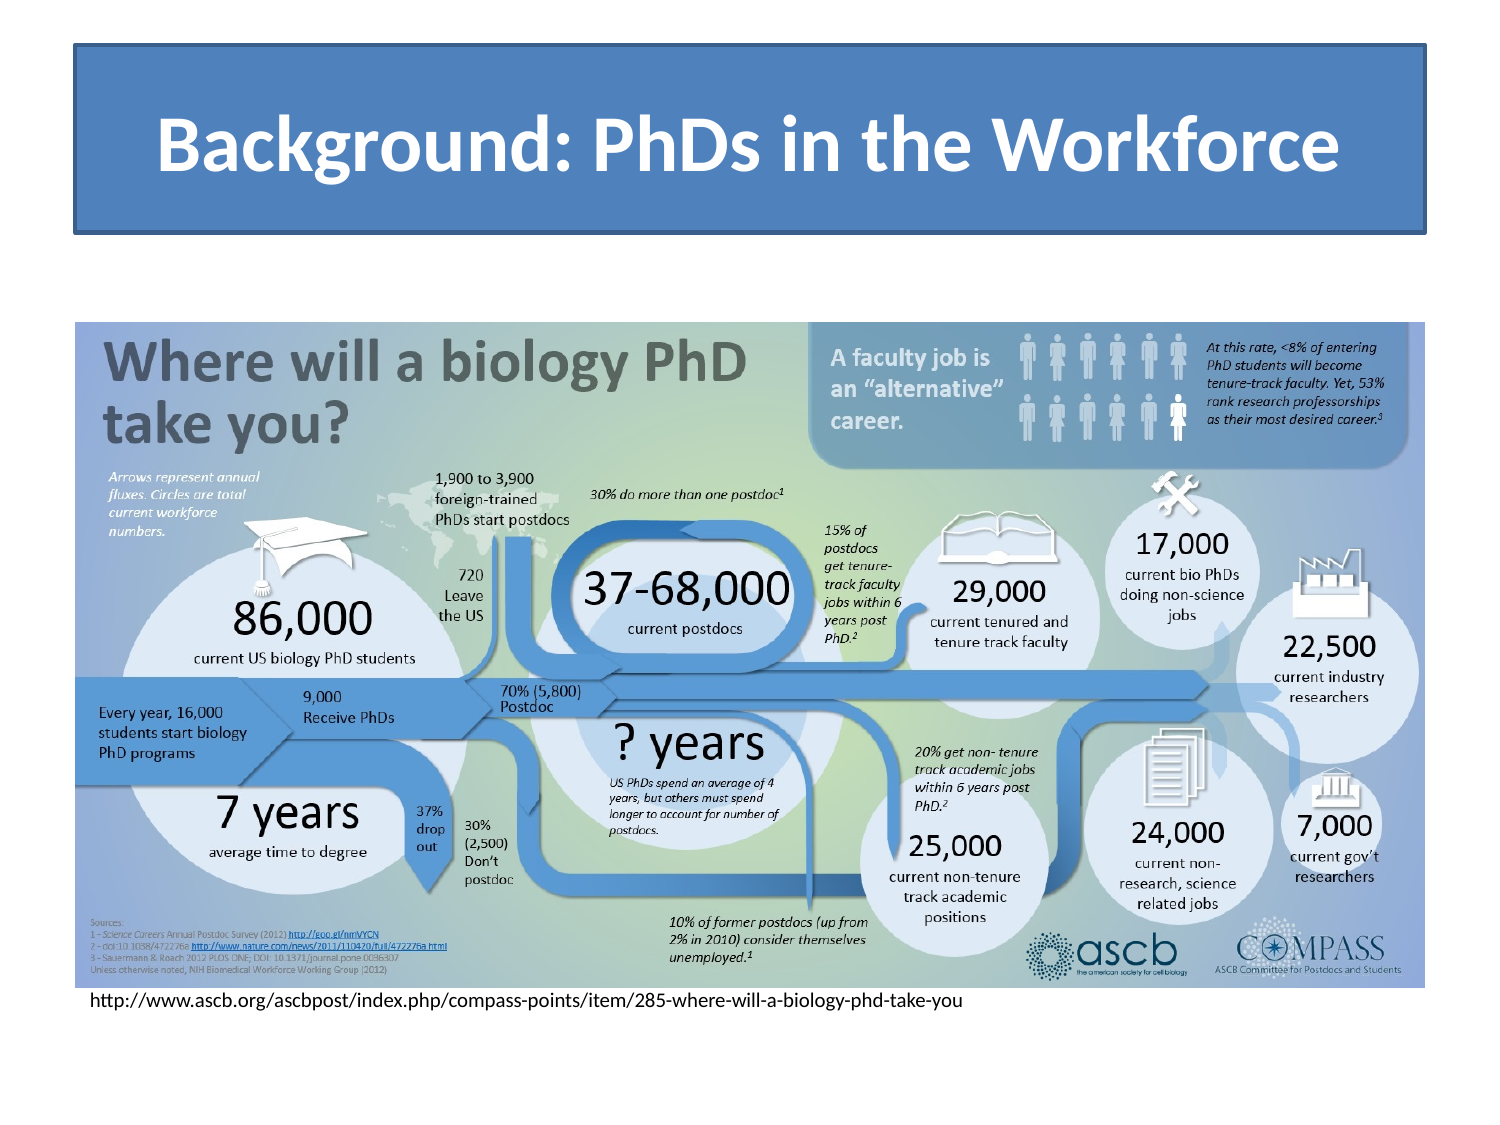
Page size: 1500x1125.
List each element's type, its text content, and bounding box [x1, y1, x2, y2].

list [74, 322, 1426, 988]
text_box http://www.ascb.org/ascbpost/index.php/compass-points/item/285-where-will-a-biology-phd-take-you [74, 994, 1425, 1020]
title Background: PhDs in the Workforce [73, 43, 1427, 235]
